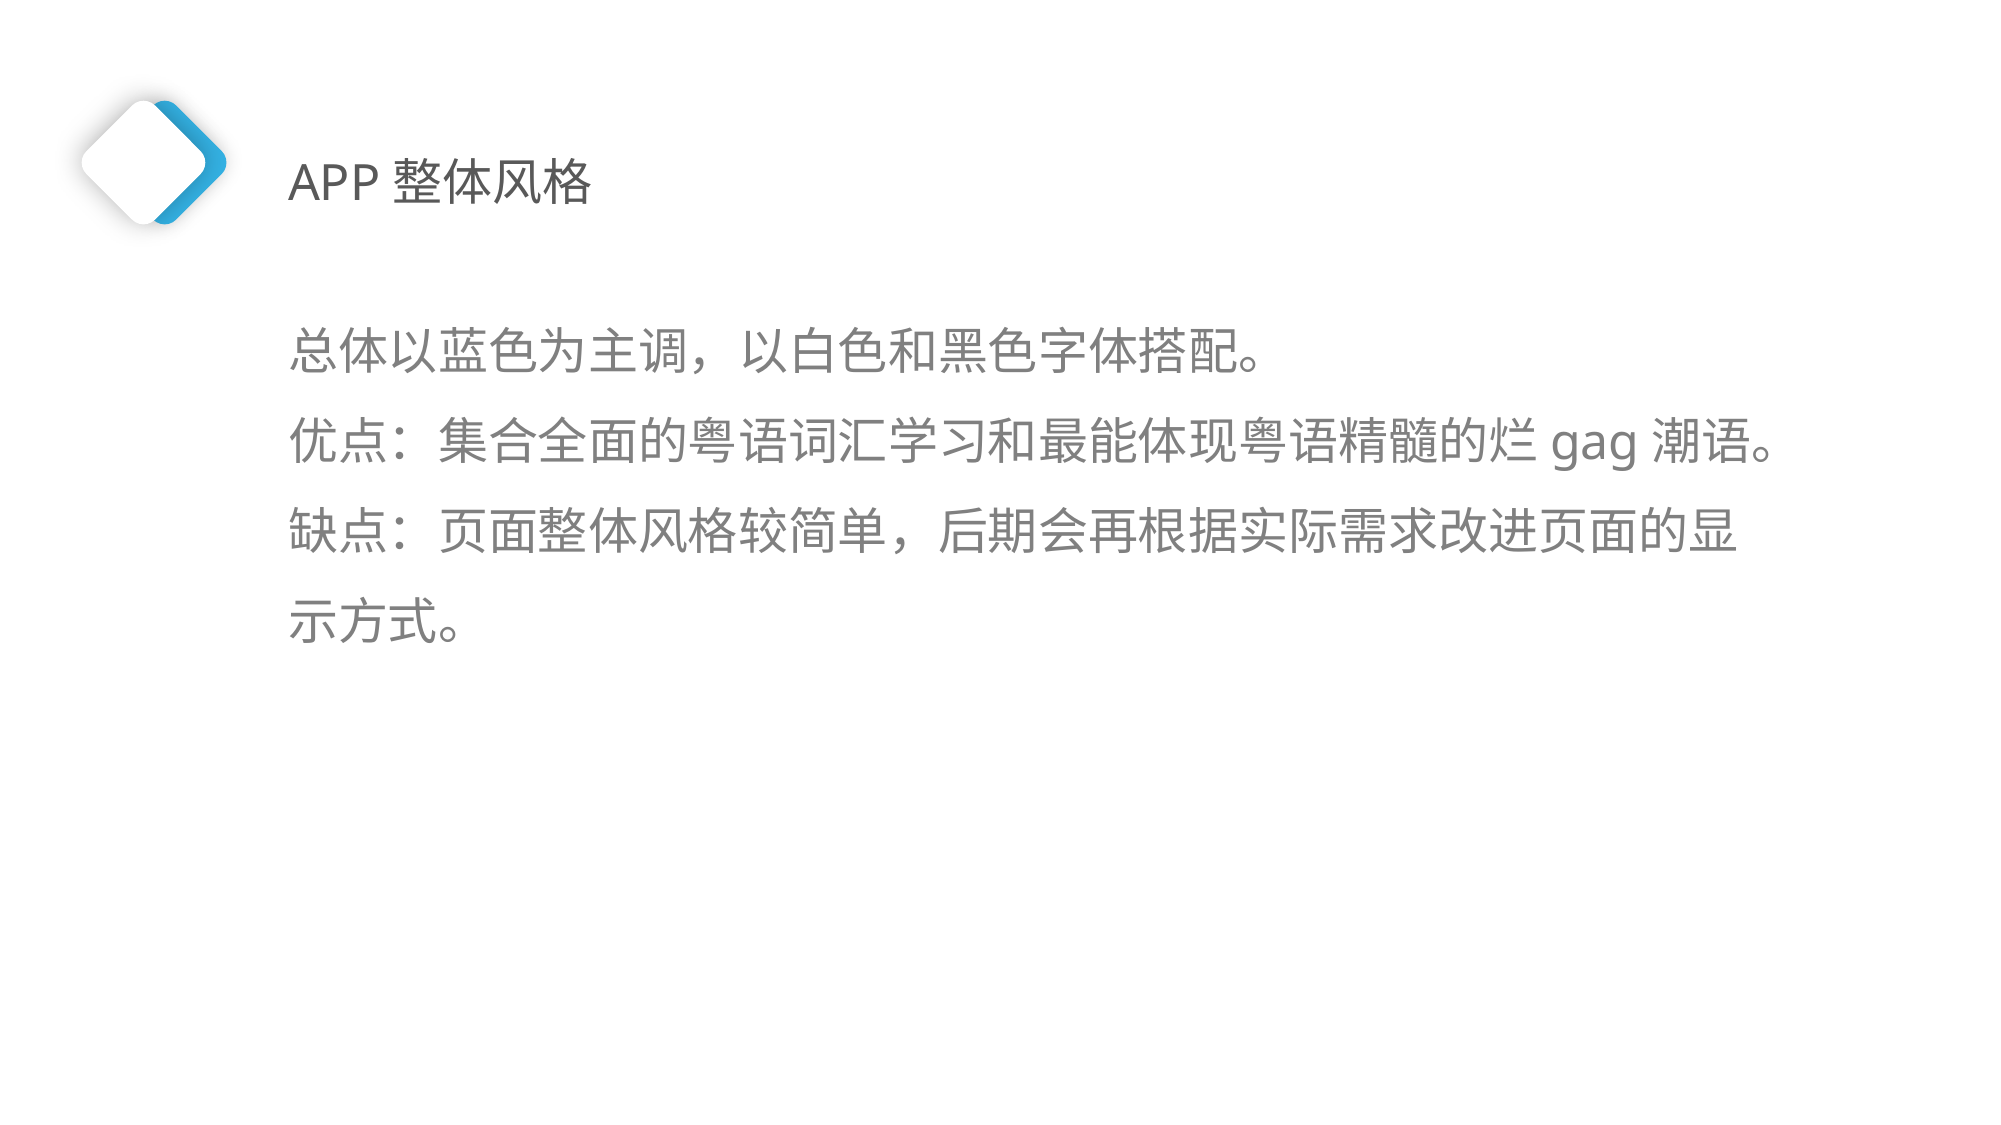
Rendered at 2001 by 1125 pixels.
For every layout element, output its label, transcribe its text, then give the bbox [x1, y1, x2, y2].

text_box 总体以蓝色为主调，以白色和黑色字体搭配。 优点：集合全面的粤语词汇学习和最能体现粤语精髓的烂gag潮语。 缺点：页面整体风格较简单，后期会再根据实际需求改进页面的显示方式。 [273, 281, 1777, 724]
text_box [80, 99, 207, 226]
text_box [215, 142, 228, 183]
text_box APP整体风格 [273, 113, 729, 219]
